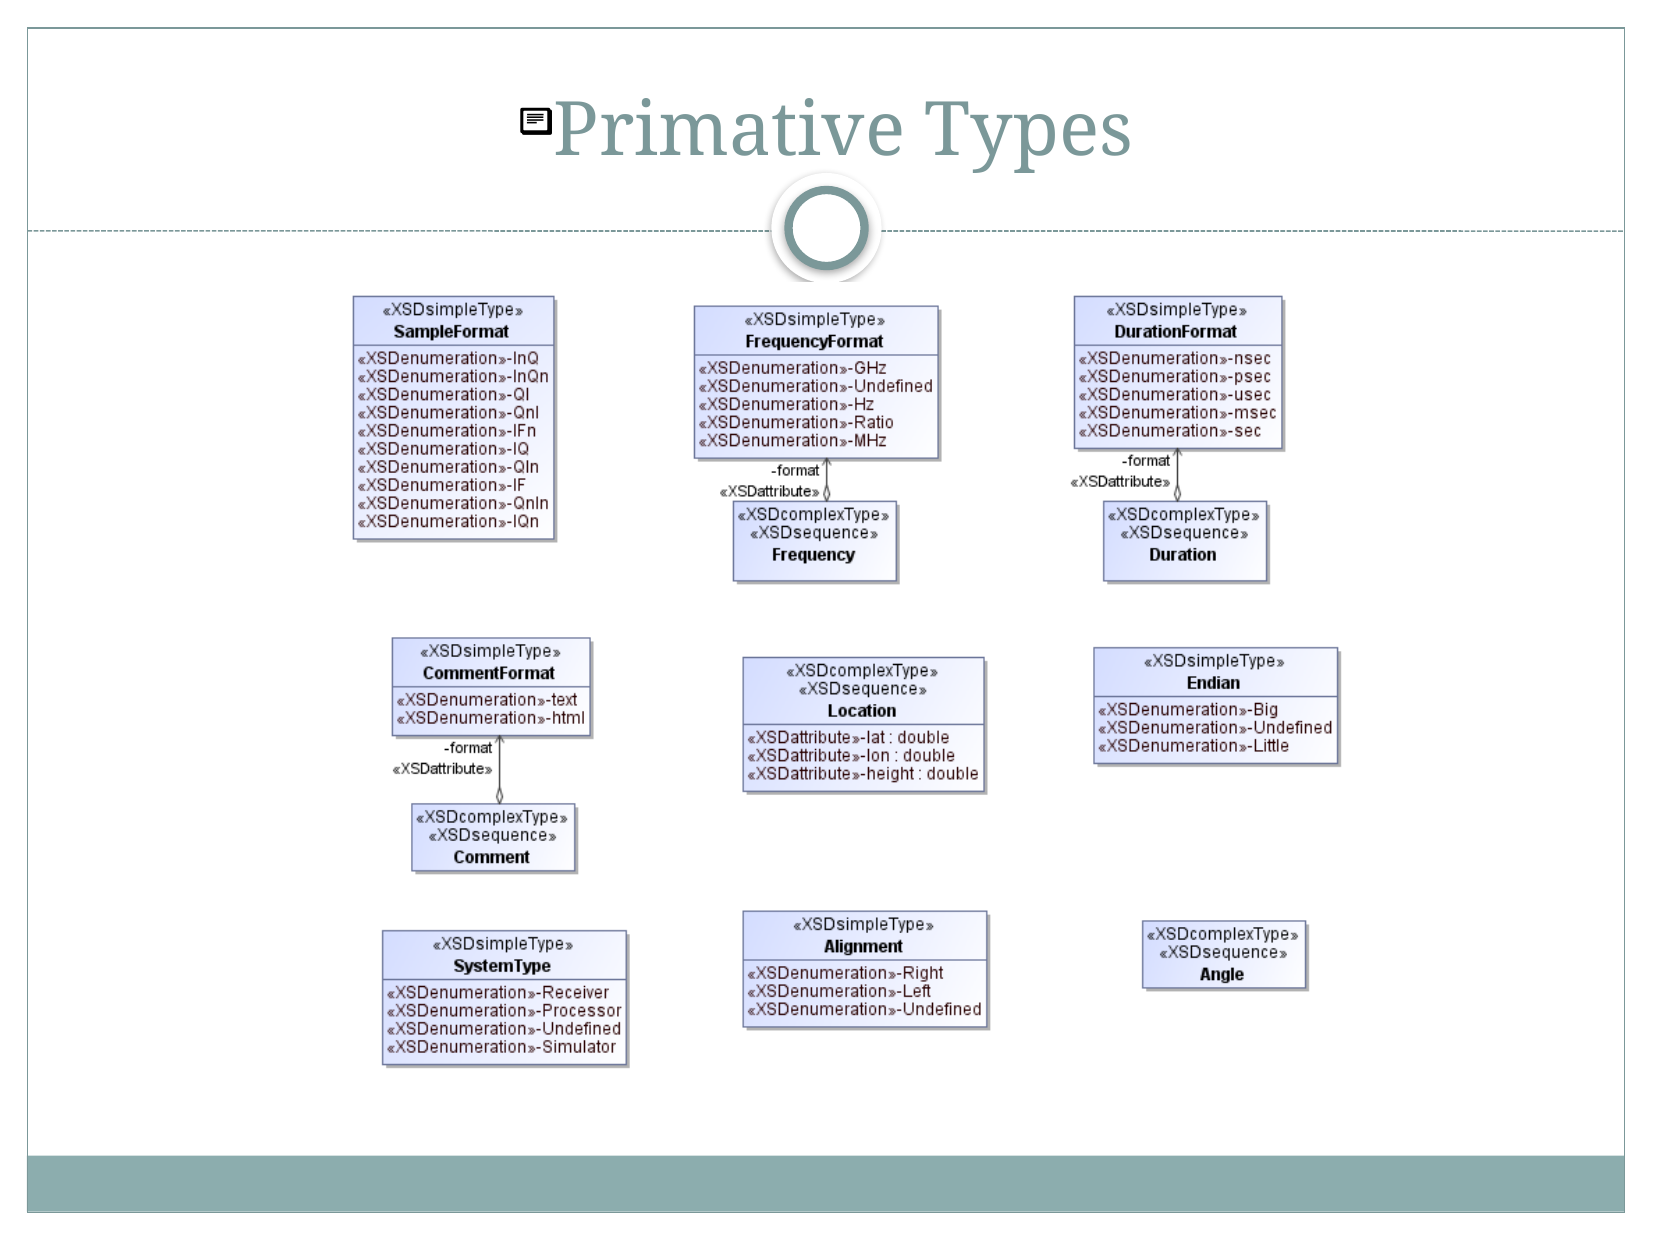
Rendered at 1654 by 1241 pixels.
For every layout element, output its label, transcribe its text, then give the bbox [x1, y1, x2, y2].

picture [338, 282, 1351, 1078]
title Primative Types [54, 41, 1598, 179]
